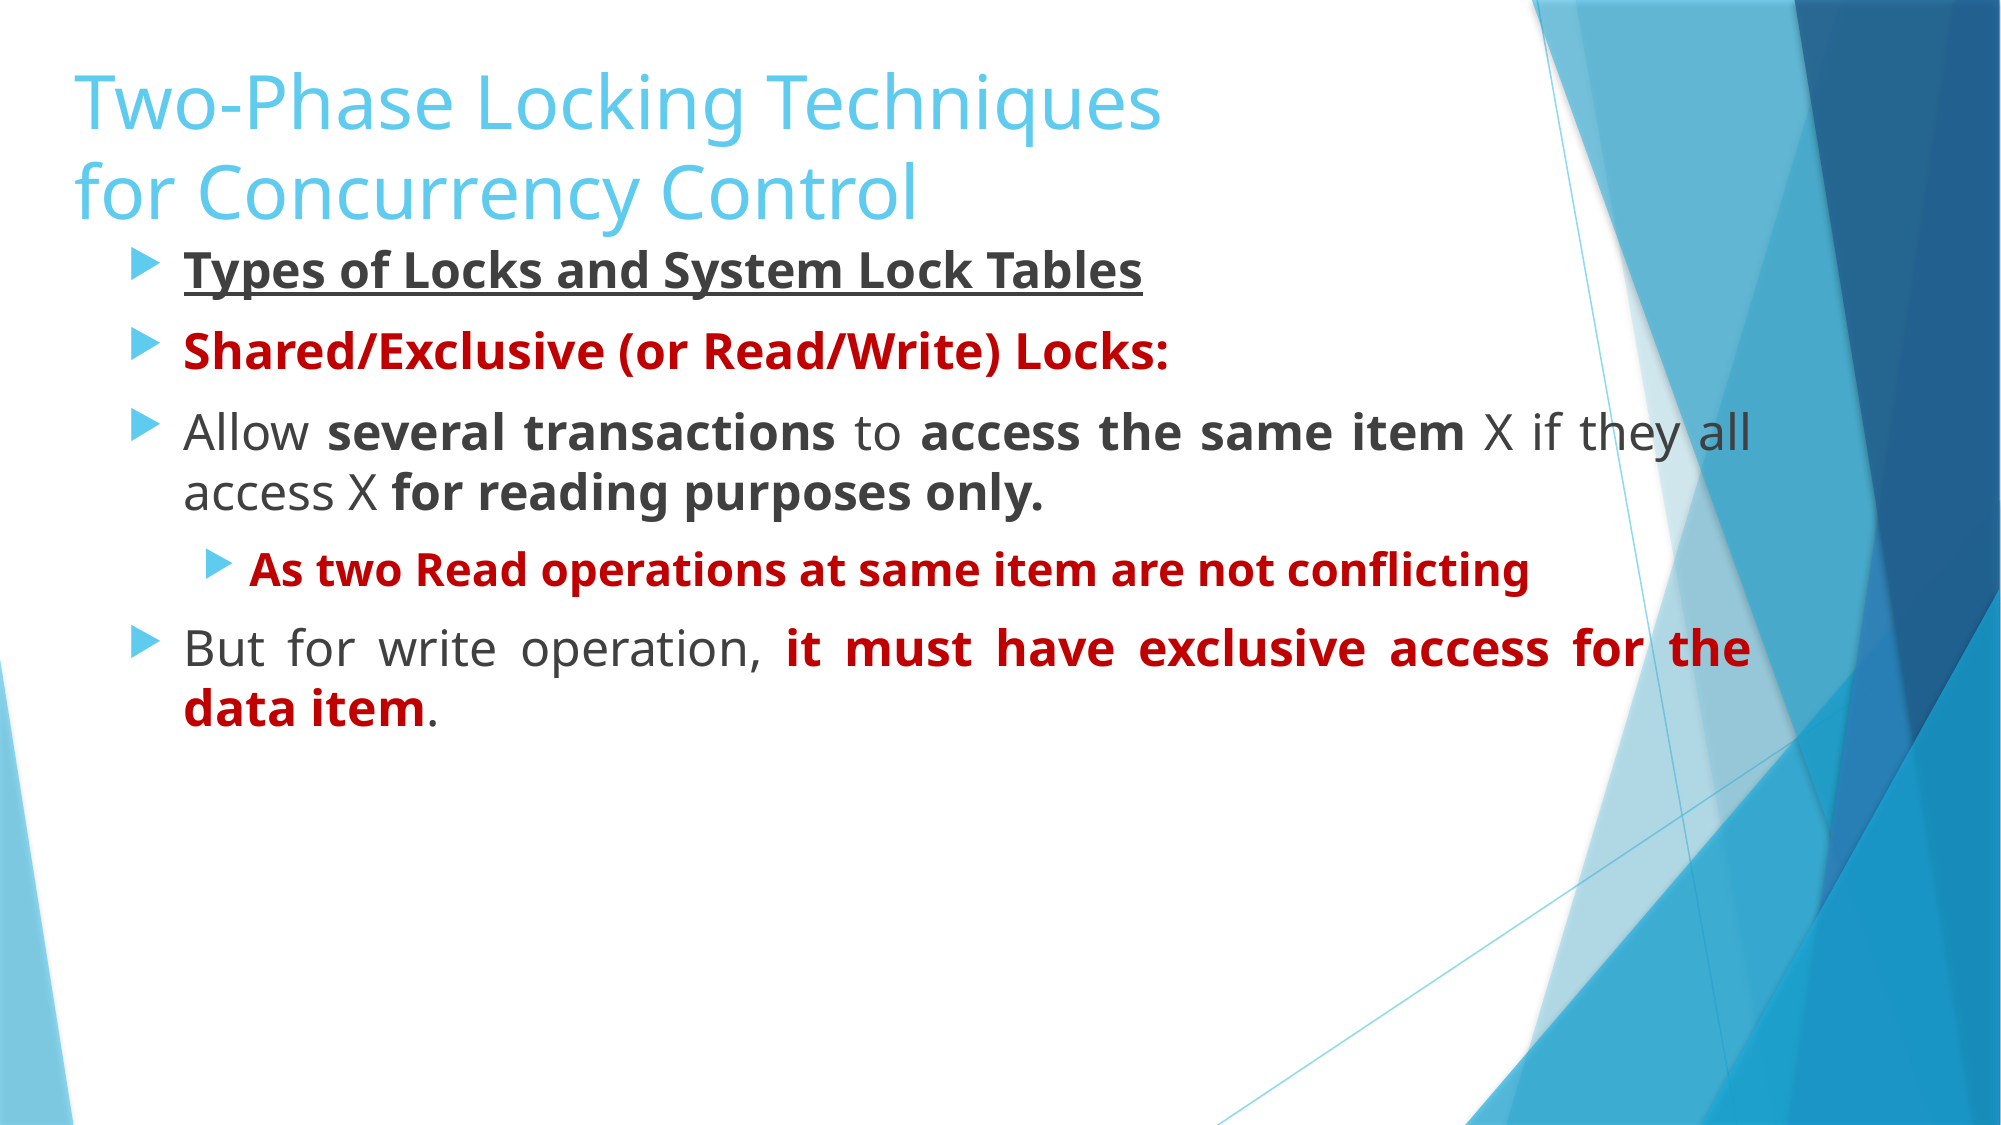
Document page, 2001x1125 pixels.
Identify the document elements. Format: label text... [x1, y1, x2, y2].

list Types of Locks and System Lock Tables Shared/Exclusive (or Read/Write) Locks: Allow several transactions to access the same item X if they all access X for reading purposes only. As two Read operations at same item are not conflicting But for write operation, it must have exclusive access for the data item. [112, 231, 1768, 1109]
title Two-Phase Locking Techniques for Concurrency Control [59, 47, 1470, 264]
